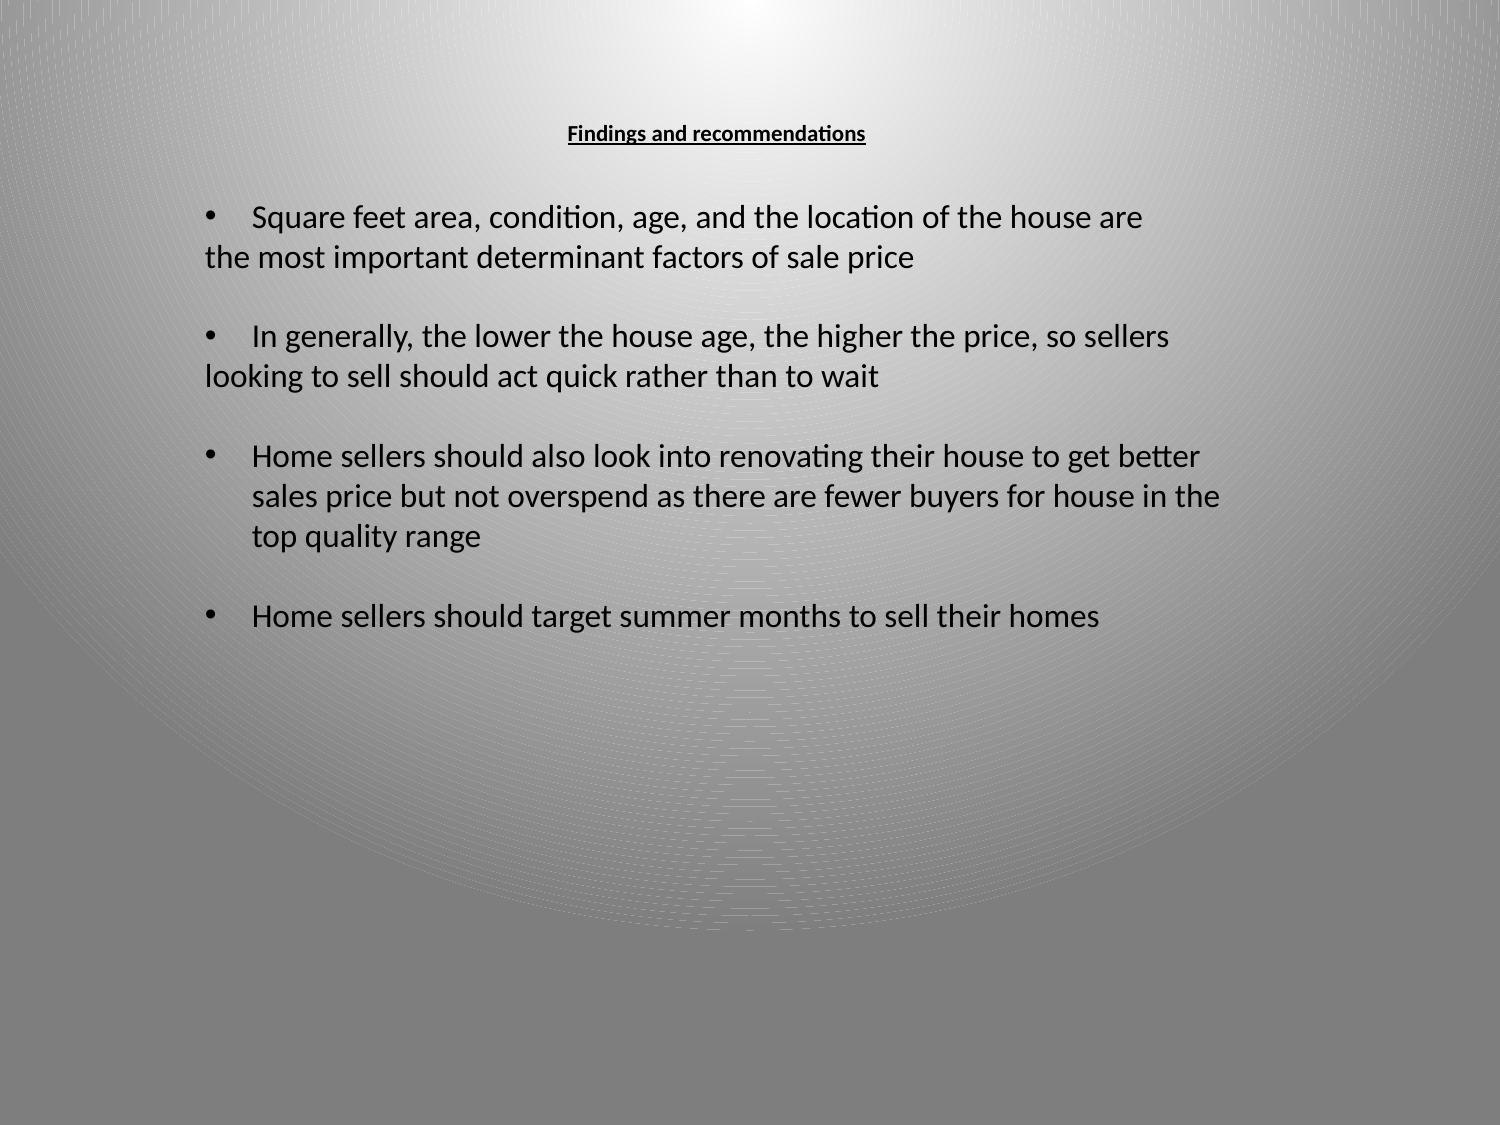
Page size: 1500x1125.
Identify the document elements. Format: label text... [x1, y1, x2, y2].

title Findings and recommendations [143, 111, 1290, 187]
text_box Square feet area, condition, age, and the location of the house are the most important determinant factors of sale price In generally, the lower the house age, the higher the price, so sellers looking to sell should act quick rather than to wait Home sellers should also look into renovating their house to get better sales price but not overspend as there are fewer buyers for house in the top quality range Home sellers should target summer months to sell their homes [190, 187, 1266, 642]
